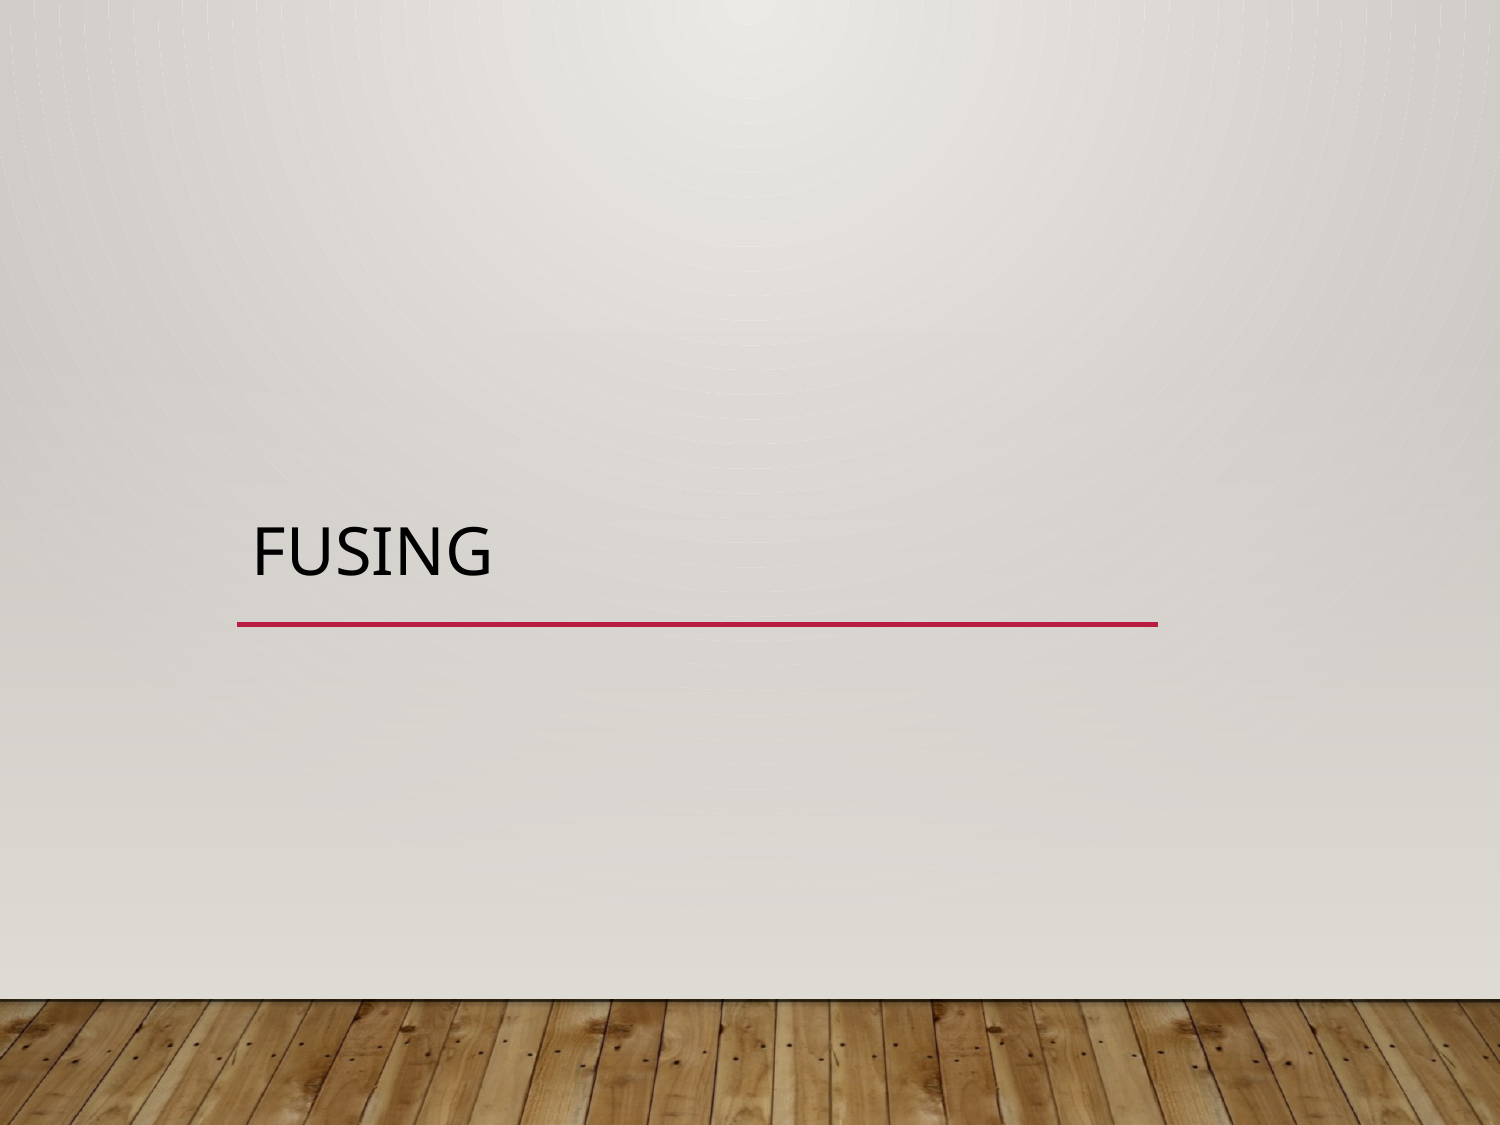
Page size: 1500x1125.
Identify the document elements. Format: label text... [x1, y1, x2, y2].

title Fusing [236, 288, 1159, 598]
picture [0, 999, 1500, 1125]
